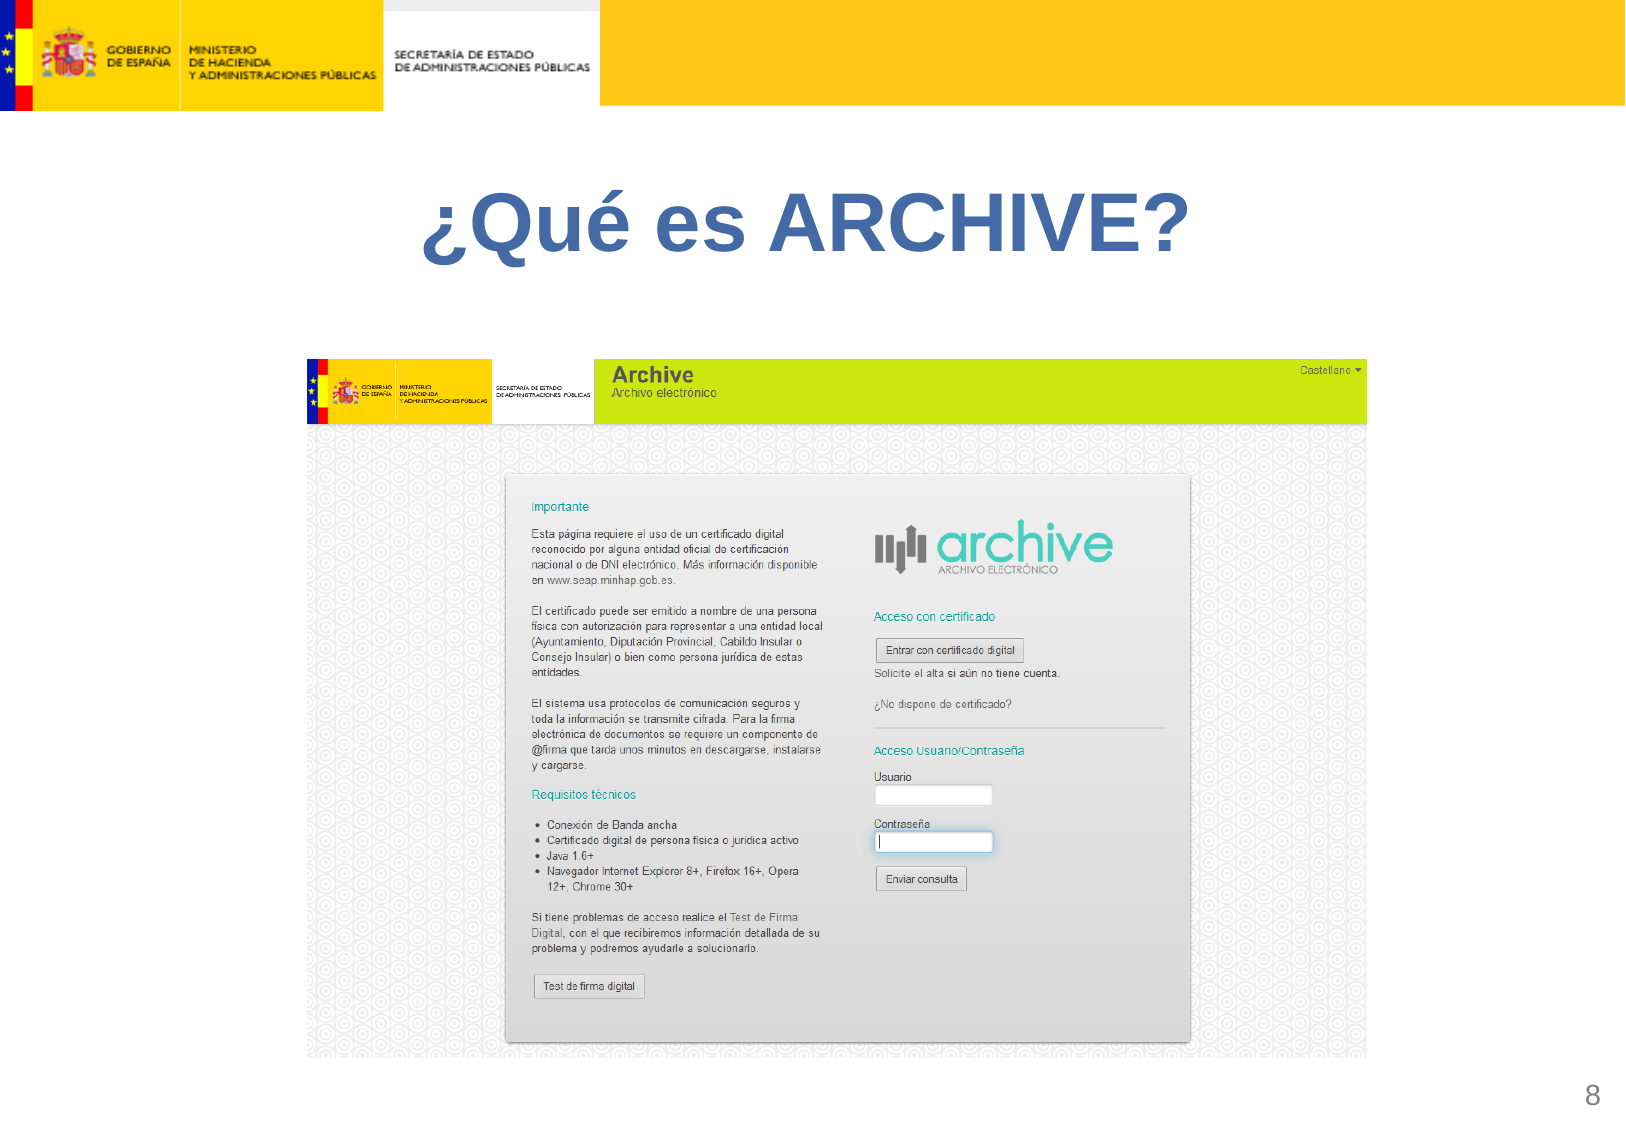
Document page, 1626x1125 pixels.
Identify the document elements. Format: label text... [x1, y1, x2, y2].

picture [0, 0, 600, 111]
text_box ¿Qué es ARCHIVE? [44, 161, 1568, 275]
picture [307, 359, 1367, 1058]
